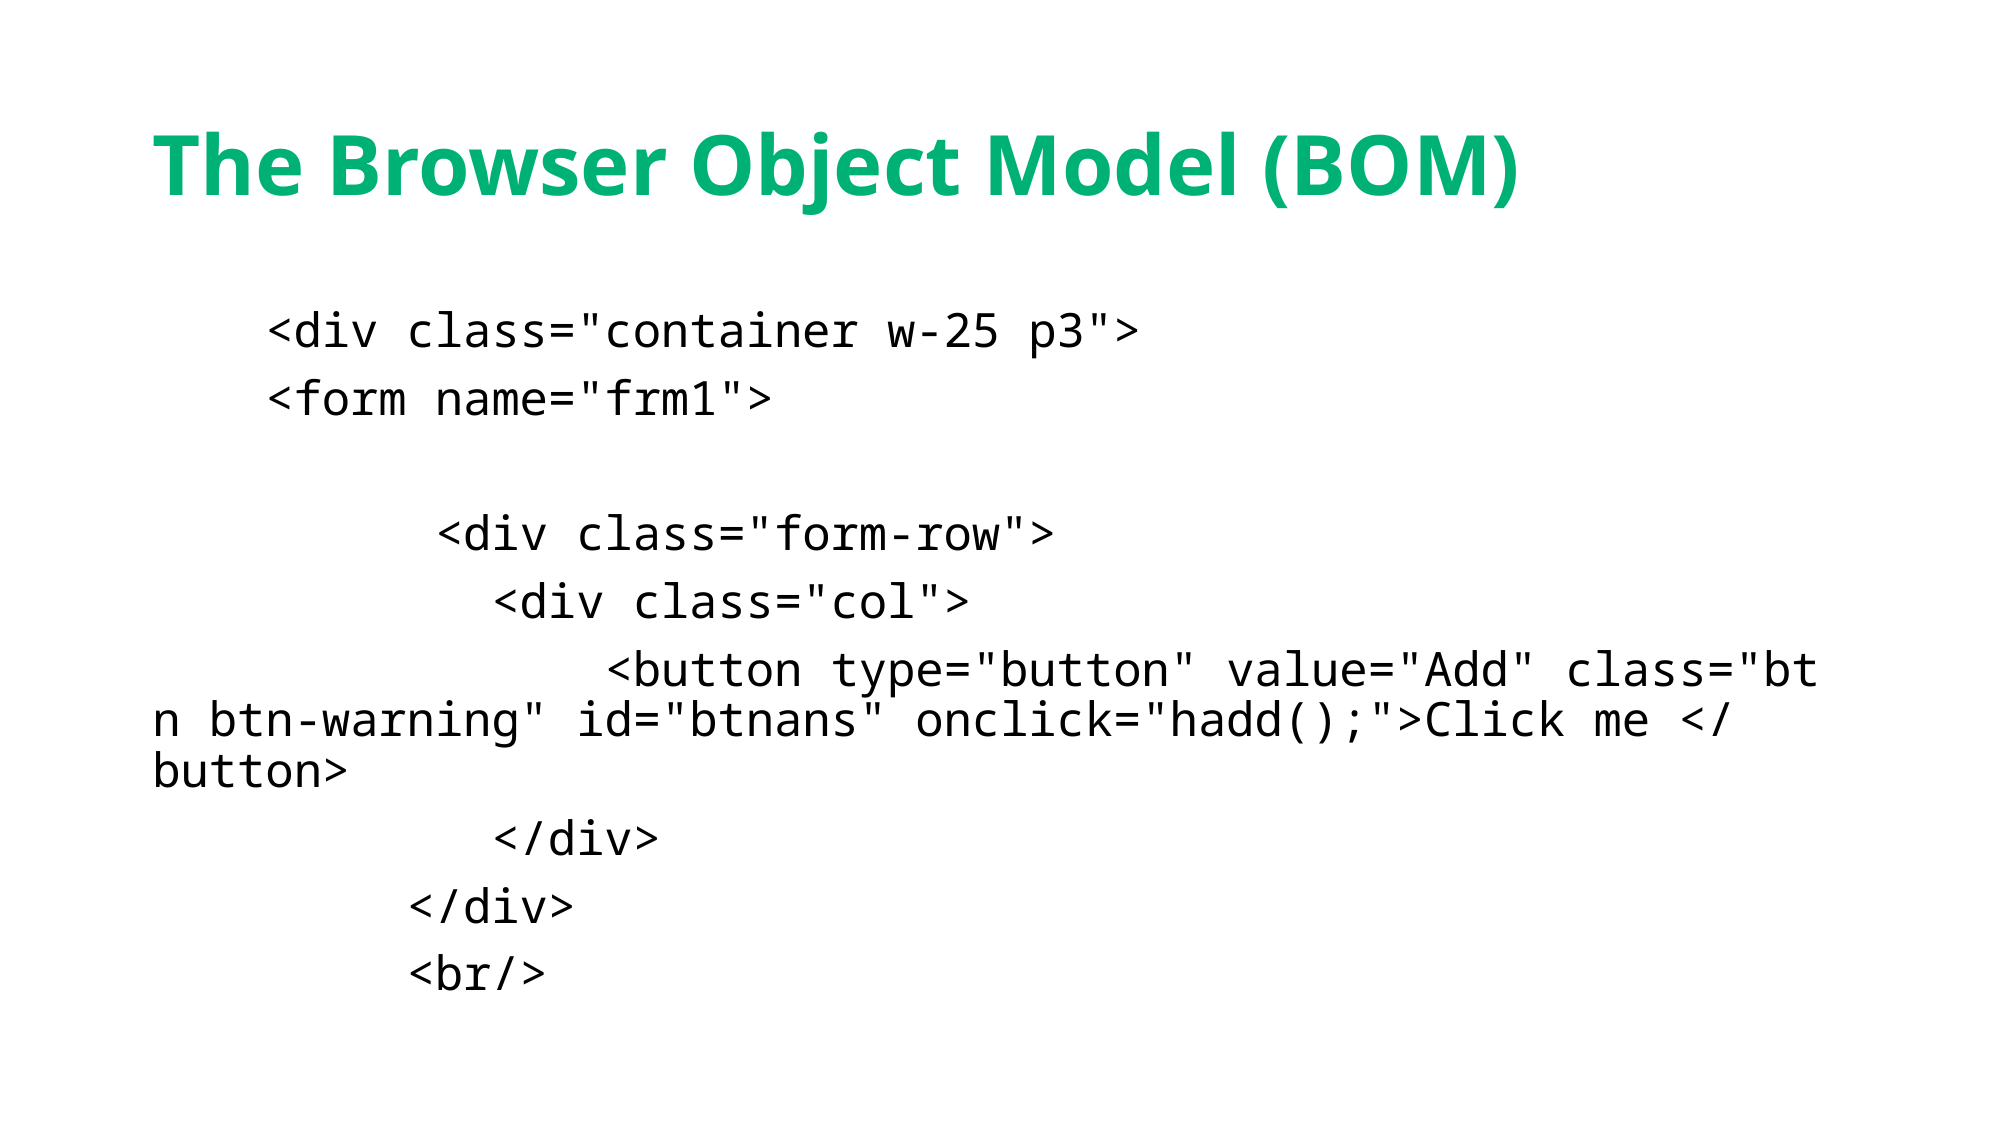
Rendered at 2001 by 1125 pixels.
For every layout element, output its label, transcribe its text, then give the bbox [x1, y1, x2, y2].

list <div class="container w-25 p3"> <form name="frm1"> <div class="form-row"> <div class="col"> <button type="button" value="Add" class="btn btn-warning" id="btnans" onclick="hadd();">Click me </button> </div> </div> <br/> [137, 299, 1863, 1014]
title The Browser Object Model (BOM) [137, 59, 1863, 278]
